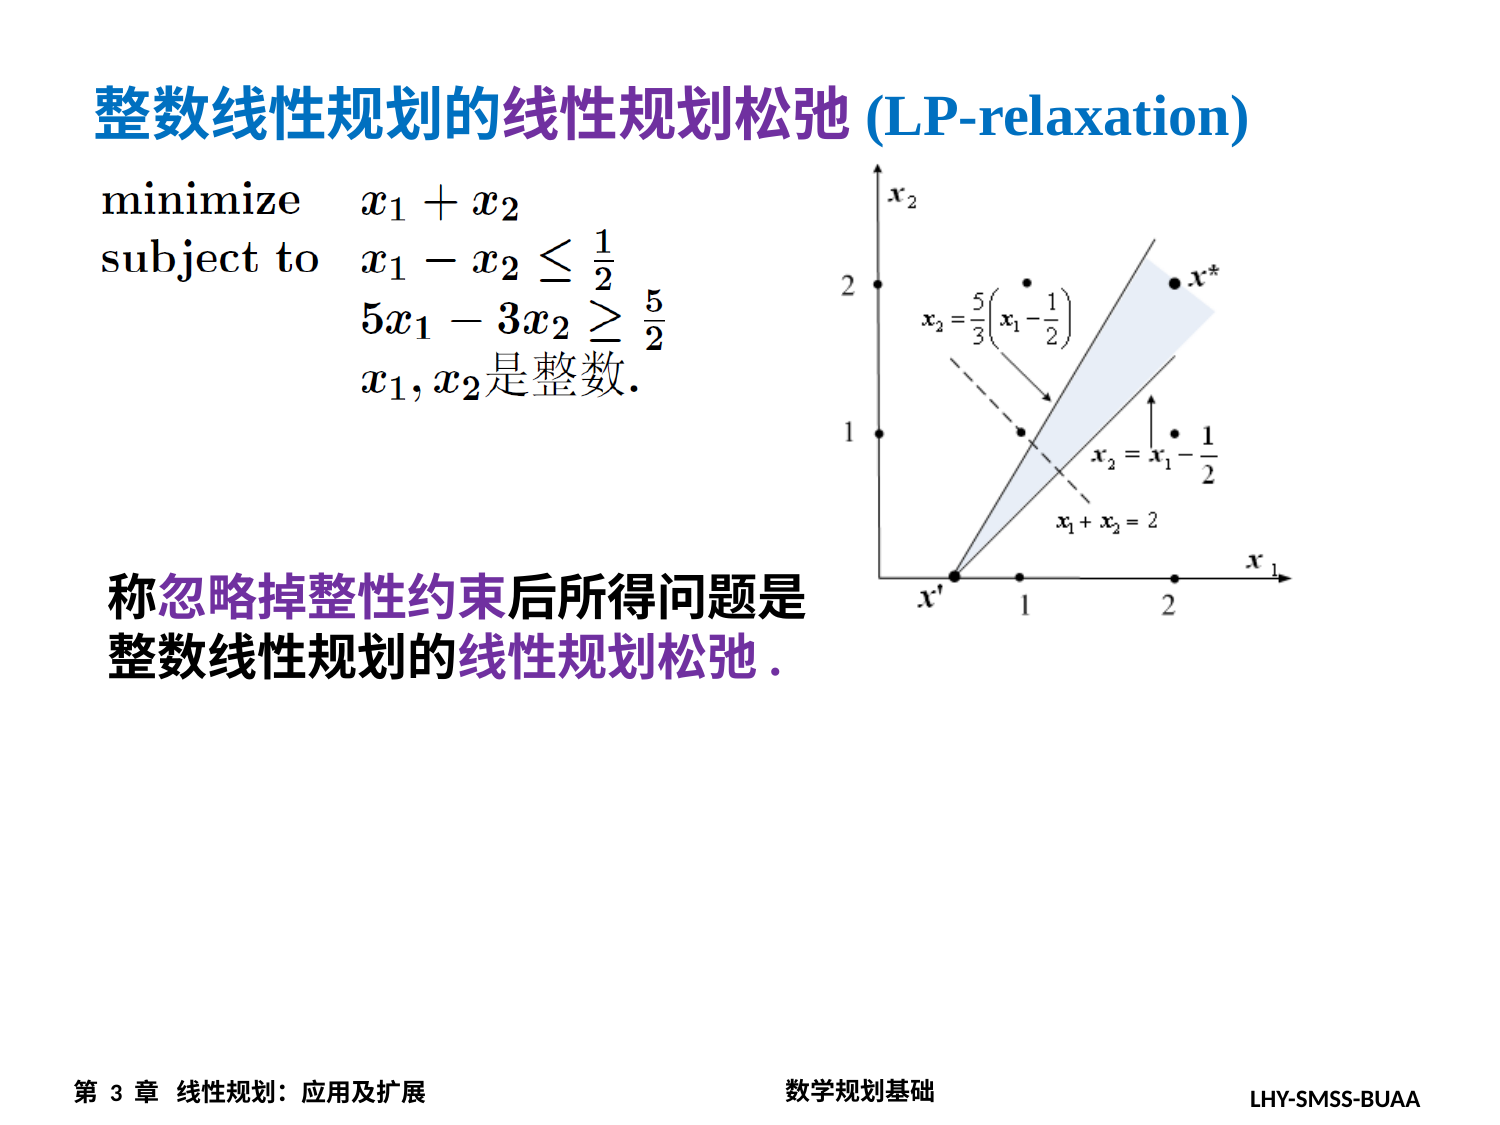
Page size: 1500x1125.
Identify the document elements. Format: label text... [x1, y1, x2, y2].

text_box 称忽略掉整性约束后所得问题是整数线性规划的线性规划松弛. [92, 558, 833, 693]
picture [841, 163, 1294, 625]
picture [94, 170, 673, 406]
text_box 整数线性规划的线性规划松弛(LP-relaxation) [79, 69, 1319, 155]
